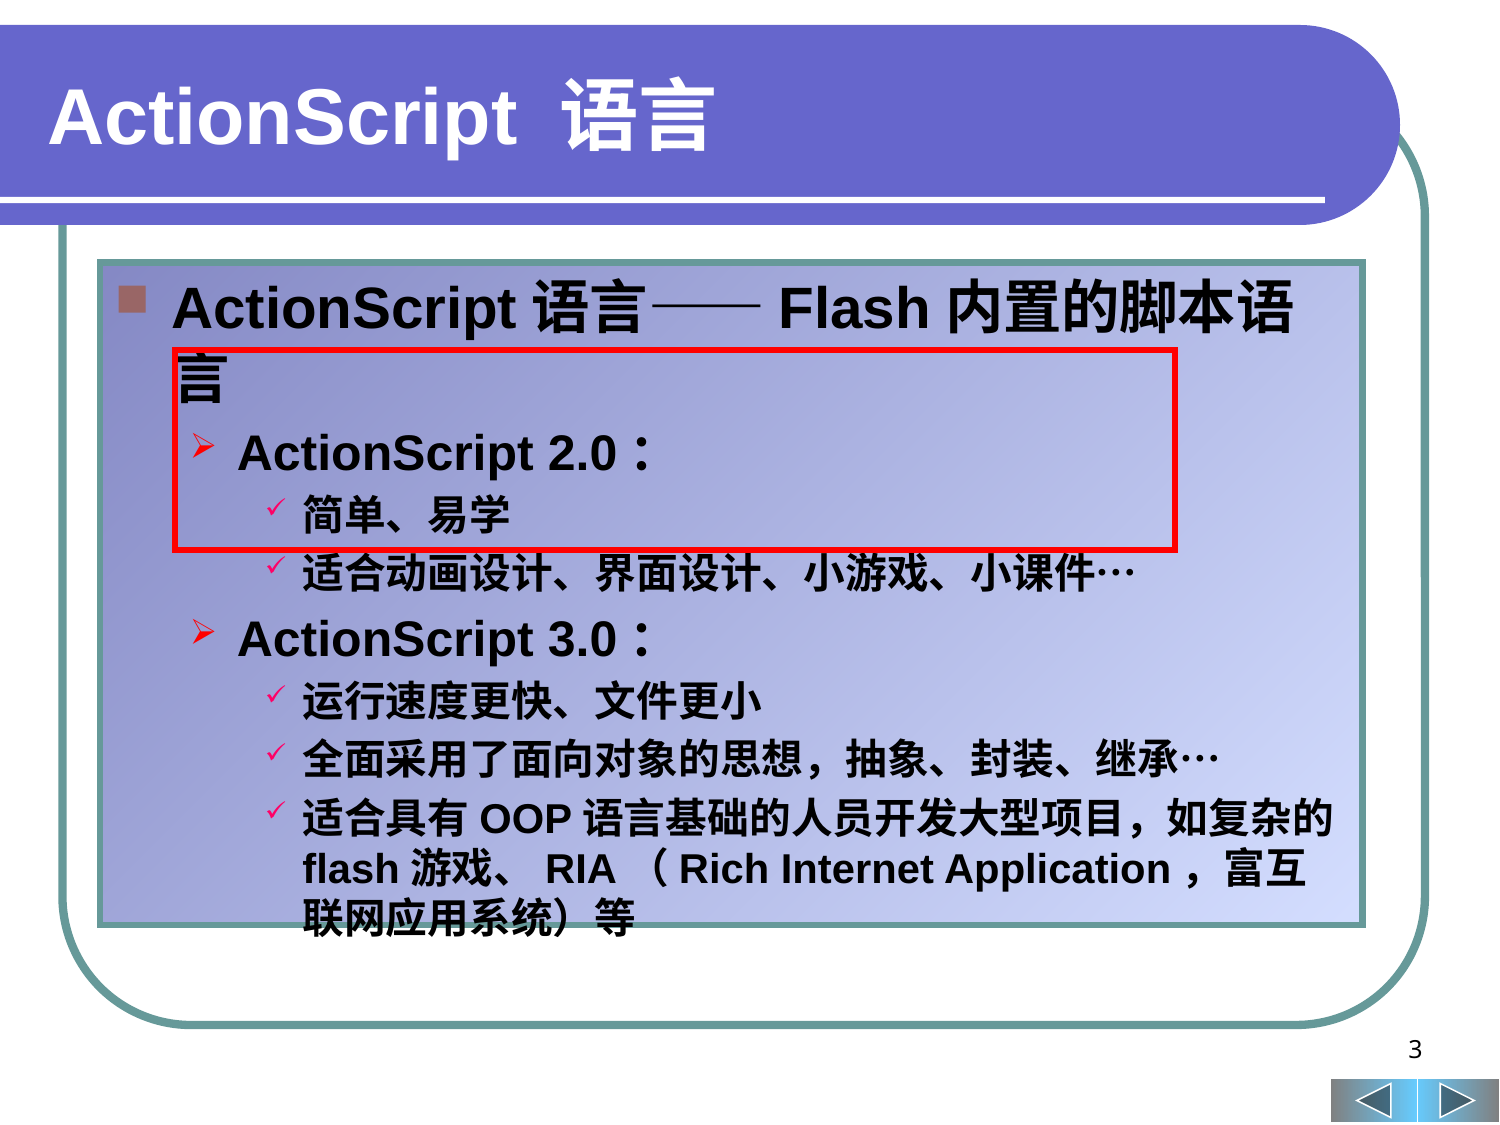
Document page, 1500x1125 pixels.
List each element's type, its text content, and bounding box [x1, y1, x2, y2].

slide_number 3 [1087, 999, 1438, 1075]
list ActionScript语言——Flash内置的脚本语言 ActionScript 2.0： 简单、易学 适合动画设计、界面设计、小游戏、小课件… ActionScript 3.0： 运行速度更快、文件更小 全面采用了面向对象的思想，抽象、封装、继承… 适合具有OOP语言基础的人员开发大型项目，如复杂的flash游戏、RIA（Rich Internet Application，富互联网应用系统）等 [97, 259, 1366, 928]
title ActionScript 语言 [32, 37, 1347, 188]
text_box [174, 350, 1175, 550]
